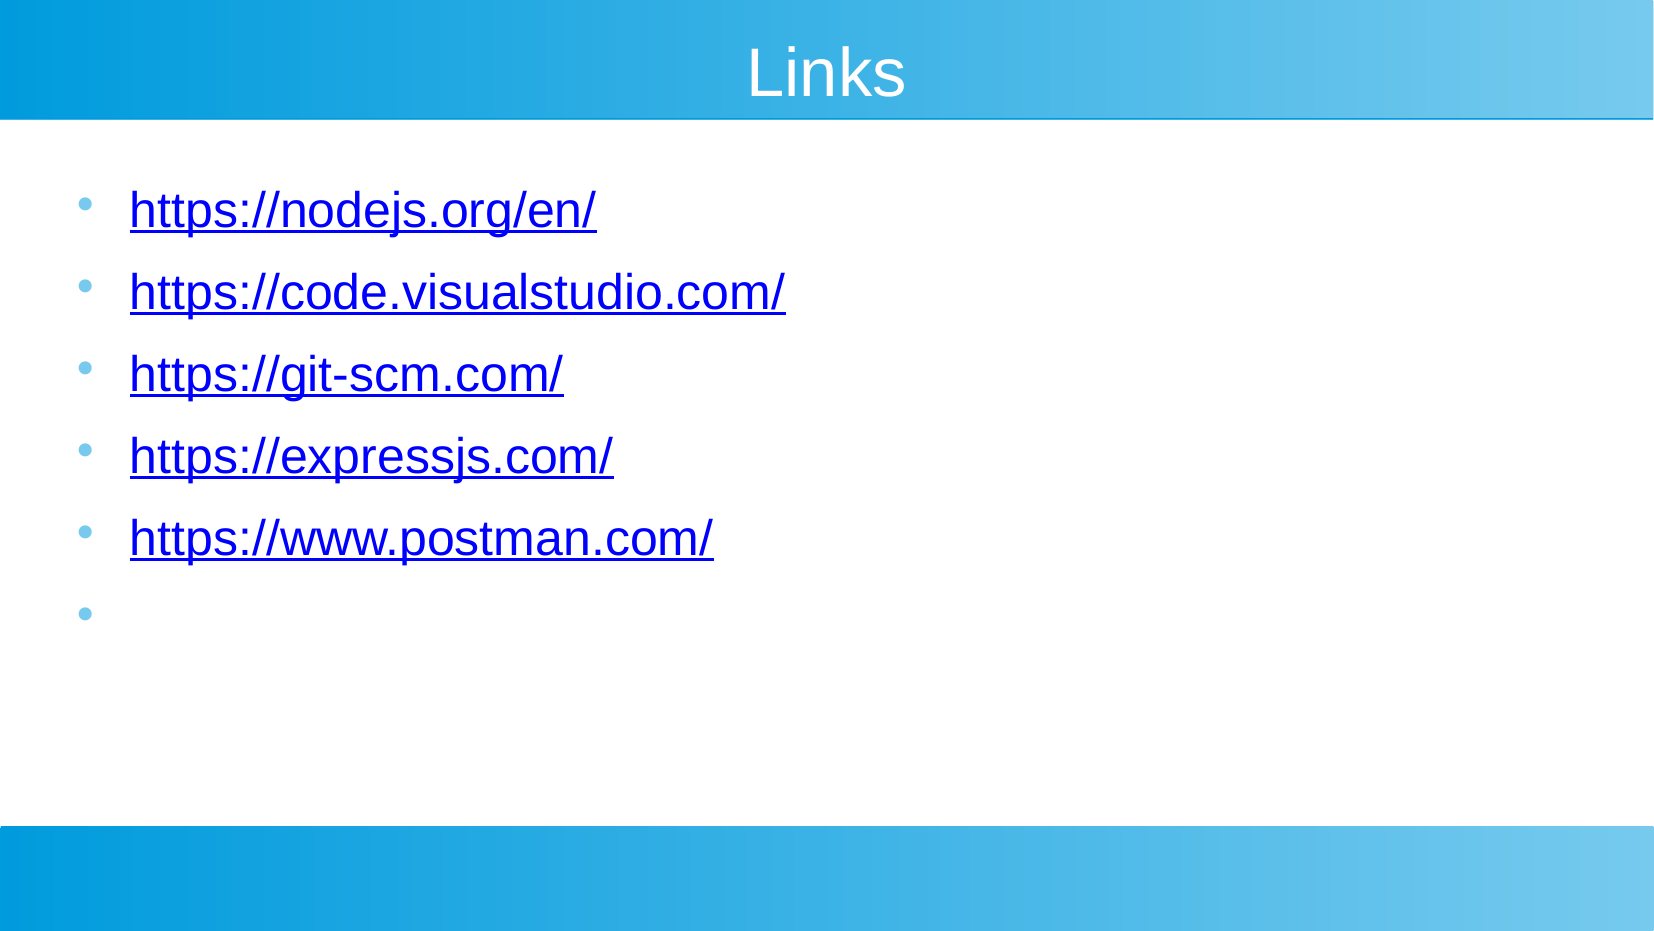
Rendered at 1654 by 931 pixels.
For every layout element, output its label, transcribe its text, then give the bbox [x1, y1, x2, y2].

list https://nodejs.org/en/ https://code.visualstudio.com/ https://git-scm.com/ https://expressjs.com/ https://www.postman.com/ [59, 177, 1595, 768]
title Links [59, 29, 1595, 108]
